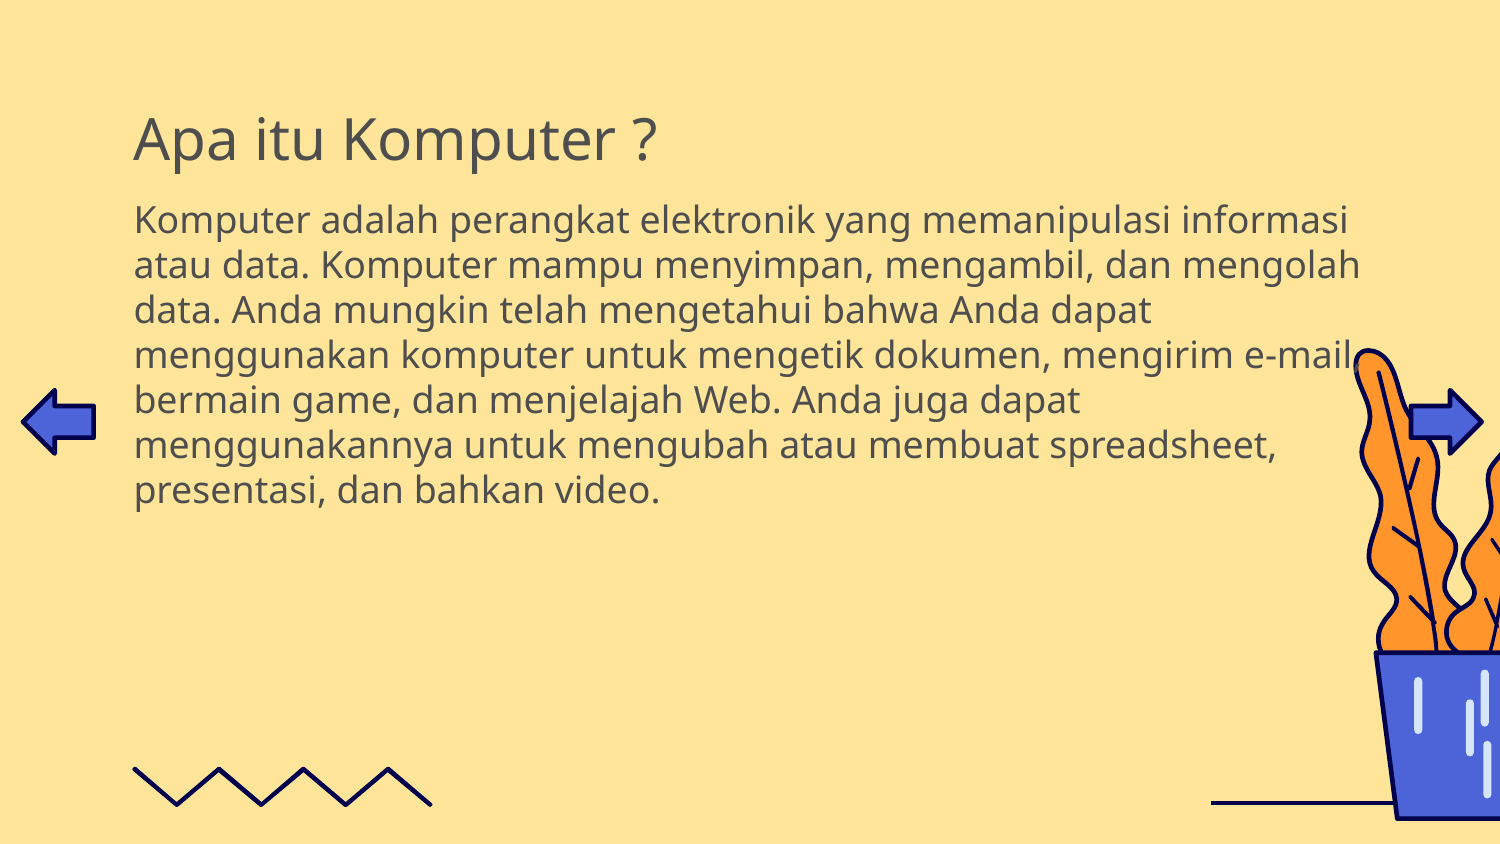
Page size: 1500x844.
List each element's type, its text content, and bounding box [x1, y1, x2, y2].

title Apa itu Komputer ? [118, 87, 1382, 181]
text_box [22, 390, 94, 454]
text_box [1410, 390, 1482, 454]
list Komputer adalah perangkat elektronik yang memanipulasi informasi atau data. Komputer mampu menyimpan, mengambil, dan mengolah data. Anda mungkin telah mengetahui bahwa Anda dapat menggunakan komputer untuk mengetik dokumen, mengirim e-mail, bermain game, dan menjelajah Web. Anda juga dapat menggunakannya untuk mengubah atau membuat spreadsheet, presentasi, dan bahkan video. [118, 181, 1382, 756]
